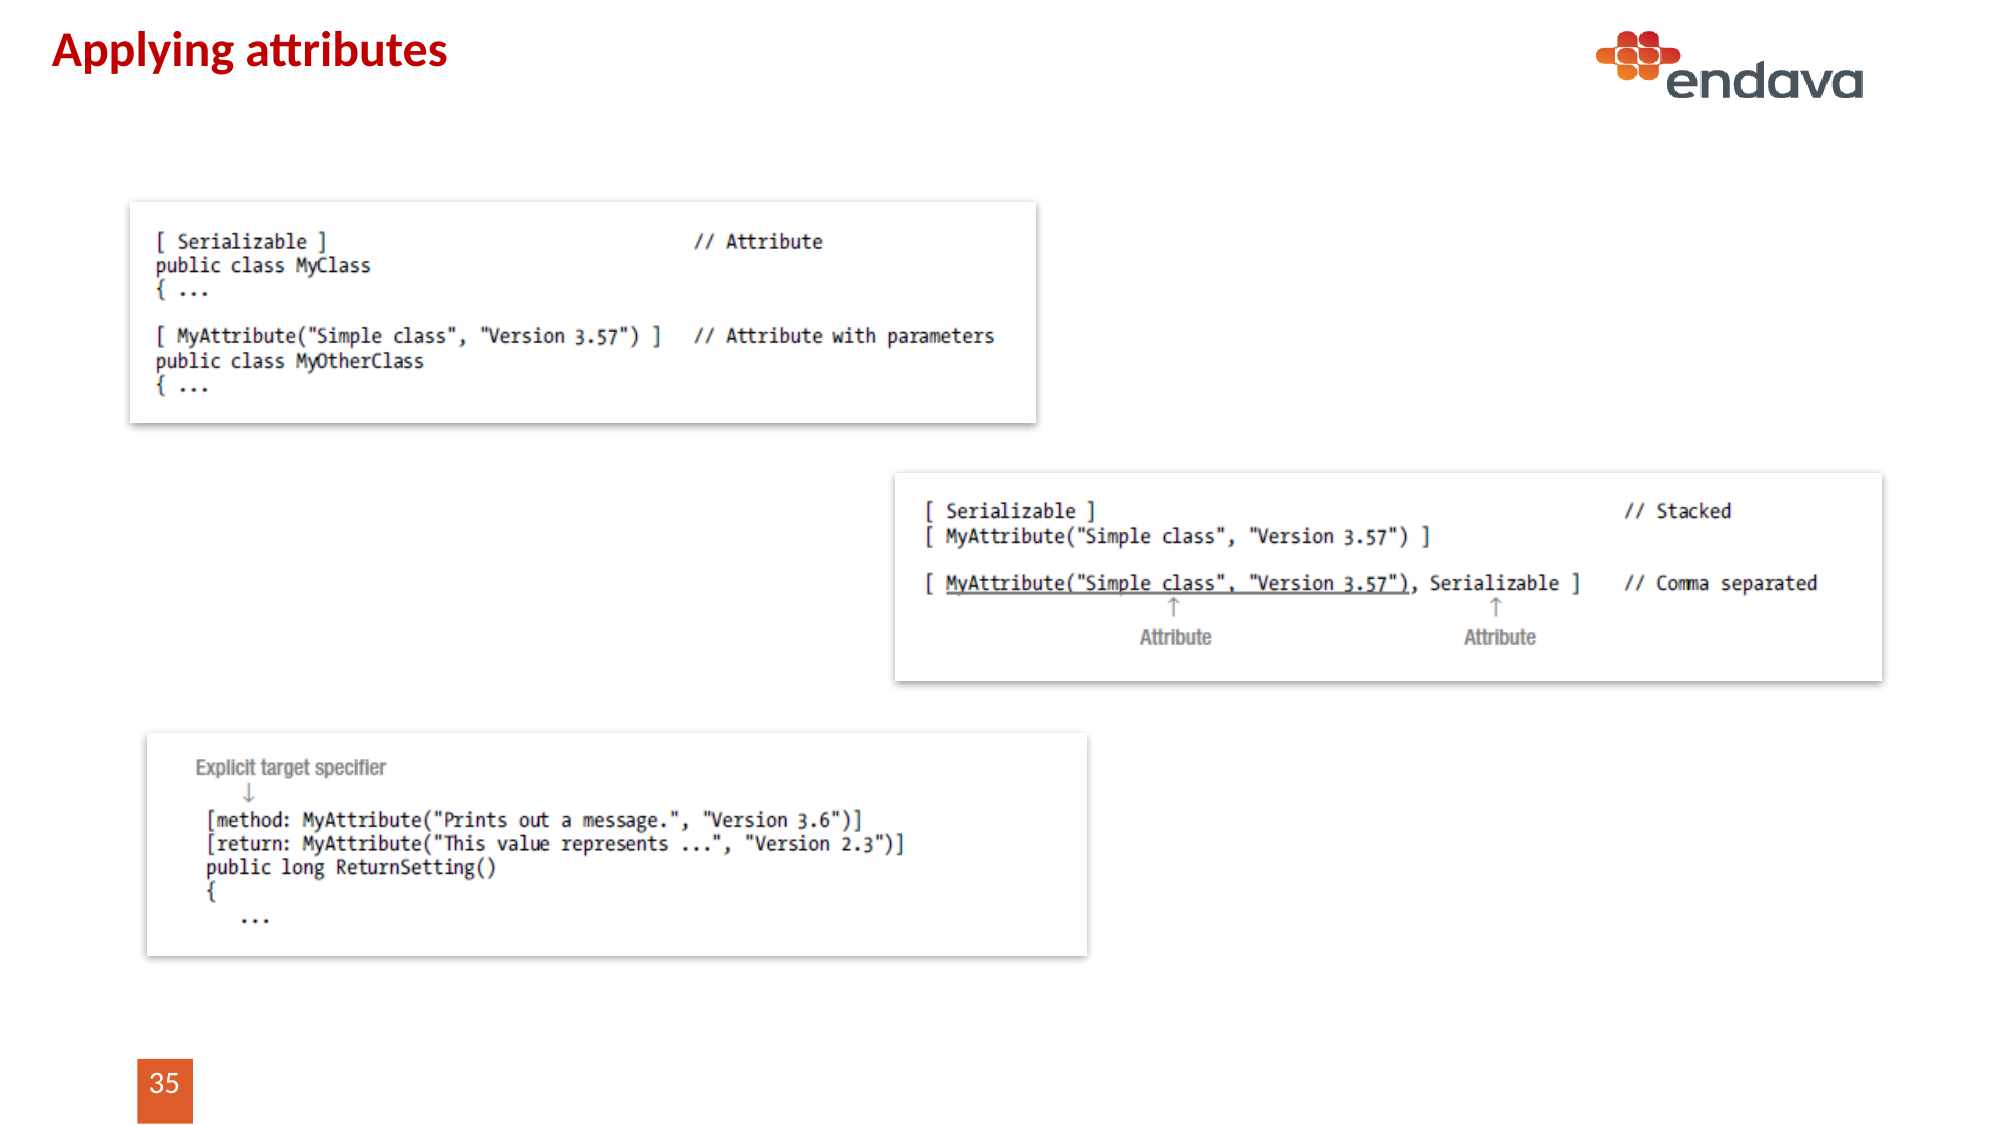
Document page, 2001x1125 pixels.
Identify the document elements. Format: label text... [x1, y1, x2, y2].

picture [145, 216, 1022, 409]
picture [909, 487, 1868, 667]
title Applying attributes [51, 15, 1449, 109]
picture [161, 747, 1073, 942]
picture [1596, 31, 1863, 98]
